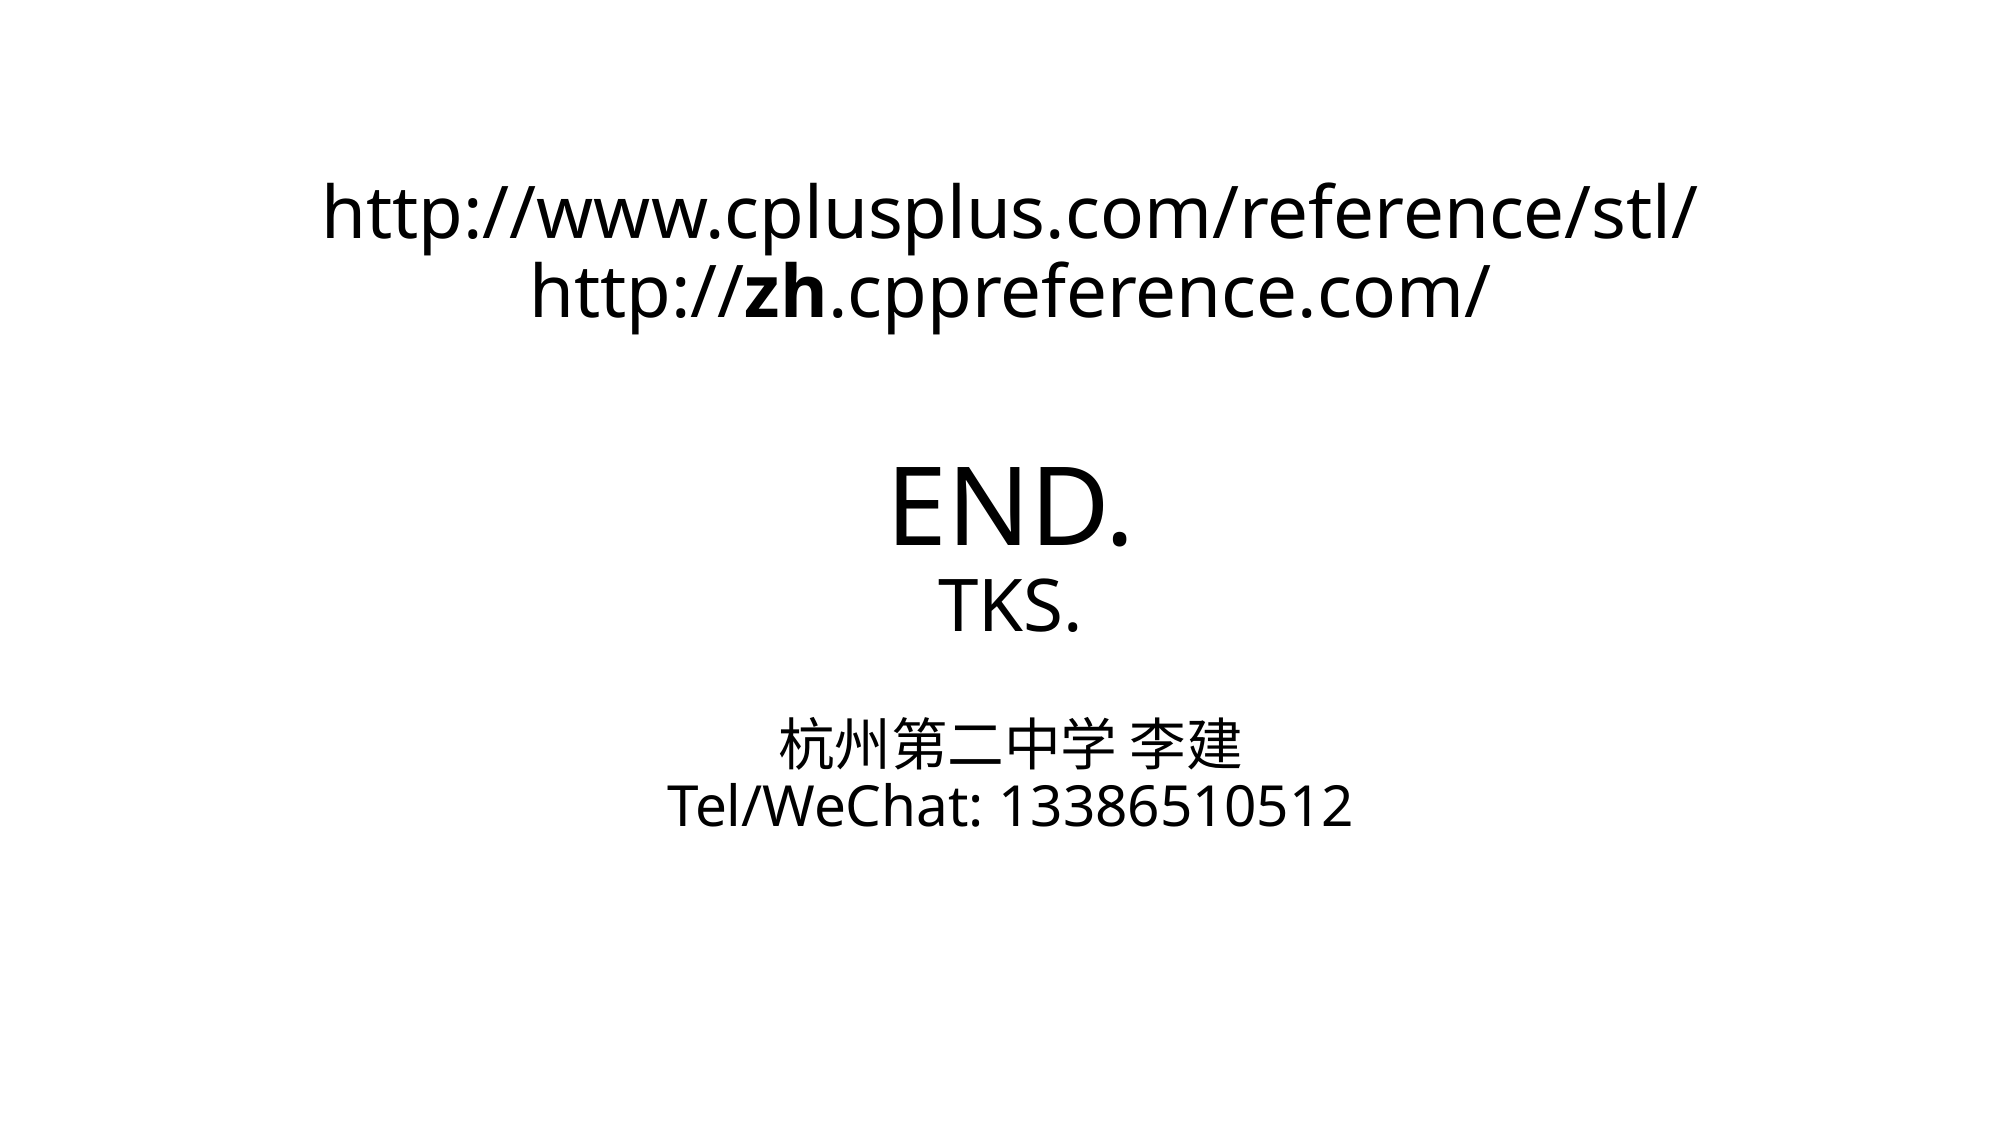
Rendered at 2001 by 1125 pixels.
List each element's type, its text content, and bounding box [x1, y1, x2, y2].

title http://www.cplusplus.com/reference/stl/ http://zh.cppreference.com/ END. TKS. 杭州第二中学 李建 Tel/WeChat: 13386510512 [199, 162, 1822, 905]
